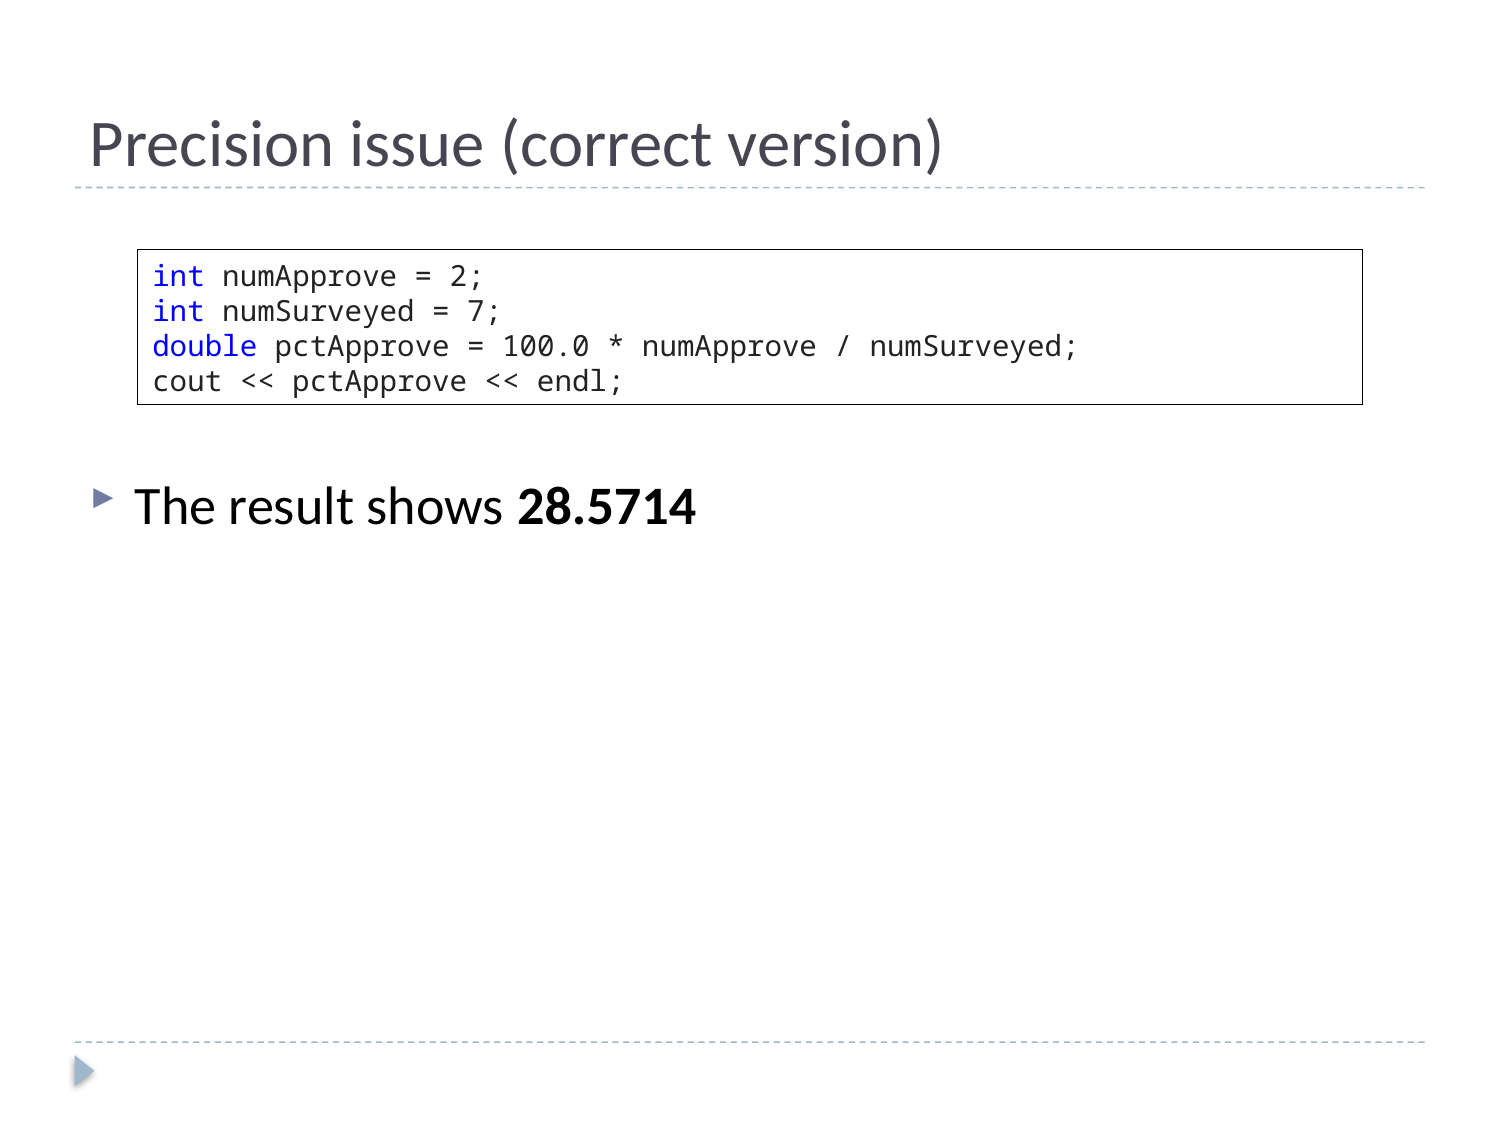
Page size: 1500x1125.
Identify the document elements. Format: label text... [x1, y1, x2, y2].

text_box int numApprove = 2; int numSurveyed = 7; double pctApprove = 100.0 * numApprove / numSurveyed; cout << pctApprove << endl; [137, 249, 1363, 405]
list The result shows 28.5714 [75, 462, 1425, 825]
title Precision issue (correct version) [75, 24, 1425, 188]
